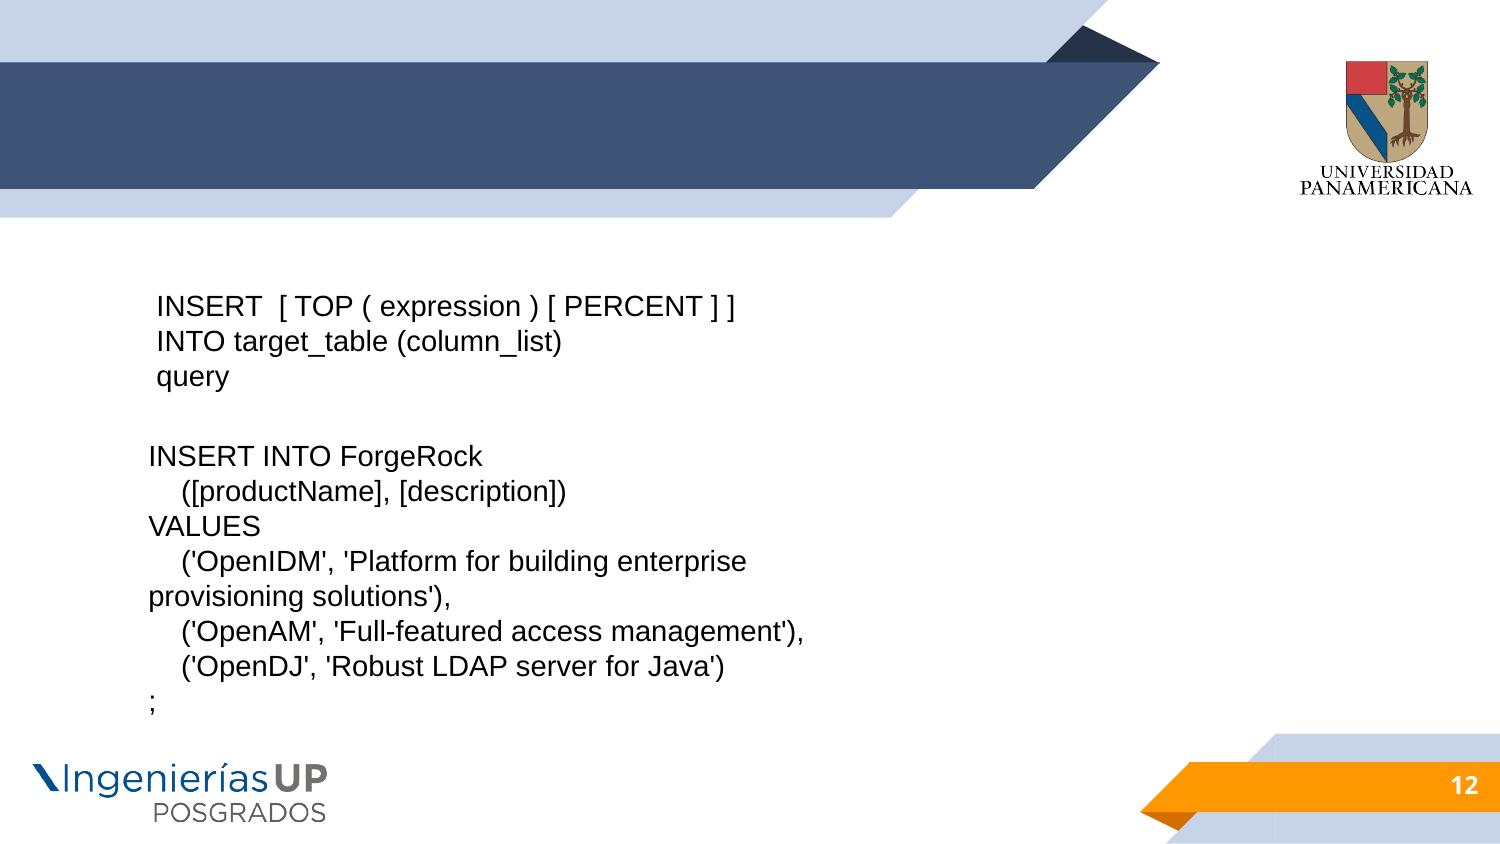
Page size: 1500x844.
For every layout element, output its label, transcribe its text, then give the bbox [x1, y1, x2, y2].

slide_number 12 [1249, 760, 1494, 813]
picture [15, 737, 344, 844]
text_box INSERT [ TOP ( expression ) [ PERCENT ] ] INTO target_table (column_list) query [141, 280, 893, 400]
picture [1286, 44, 1490, 210]
text_box INSERT INTO ForgeRock ([productName], [description]) VALUES ('OpenIDM', 'Platform for building enterprise provisioning solutions'), ('OpenAM', 'Full-featured access management'), ('OpenDJ', 'Robust LDAP server for Java') ; [133, 430, 884, 725]
